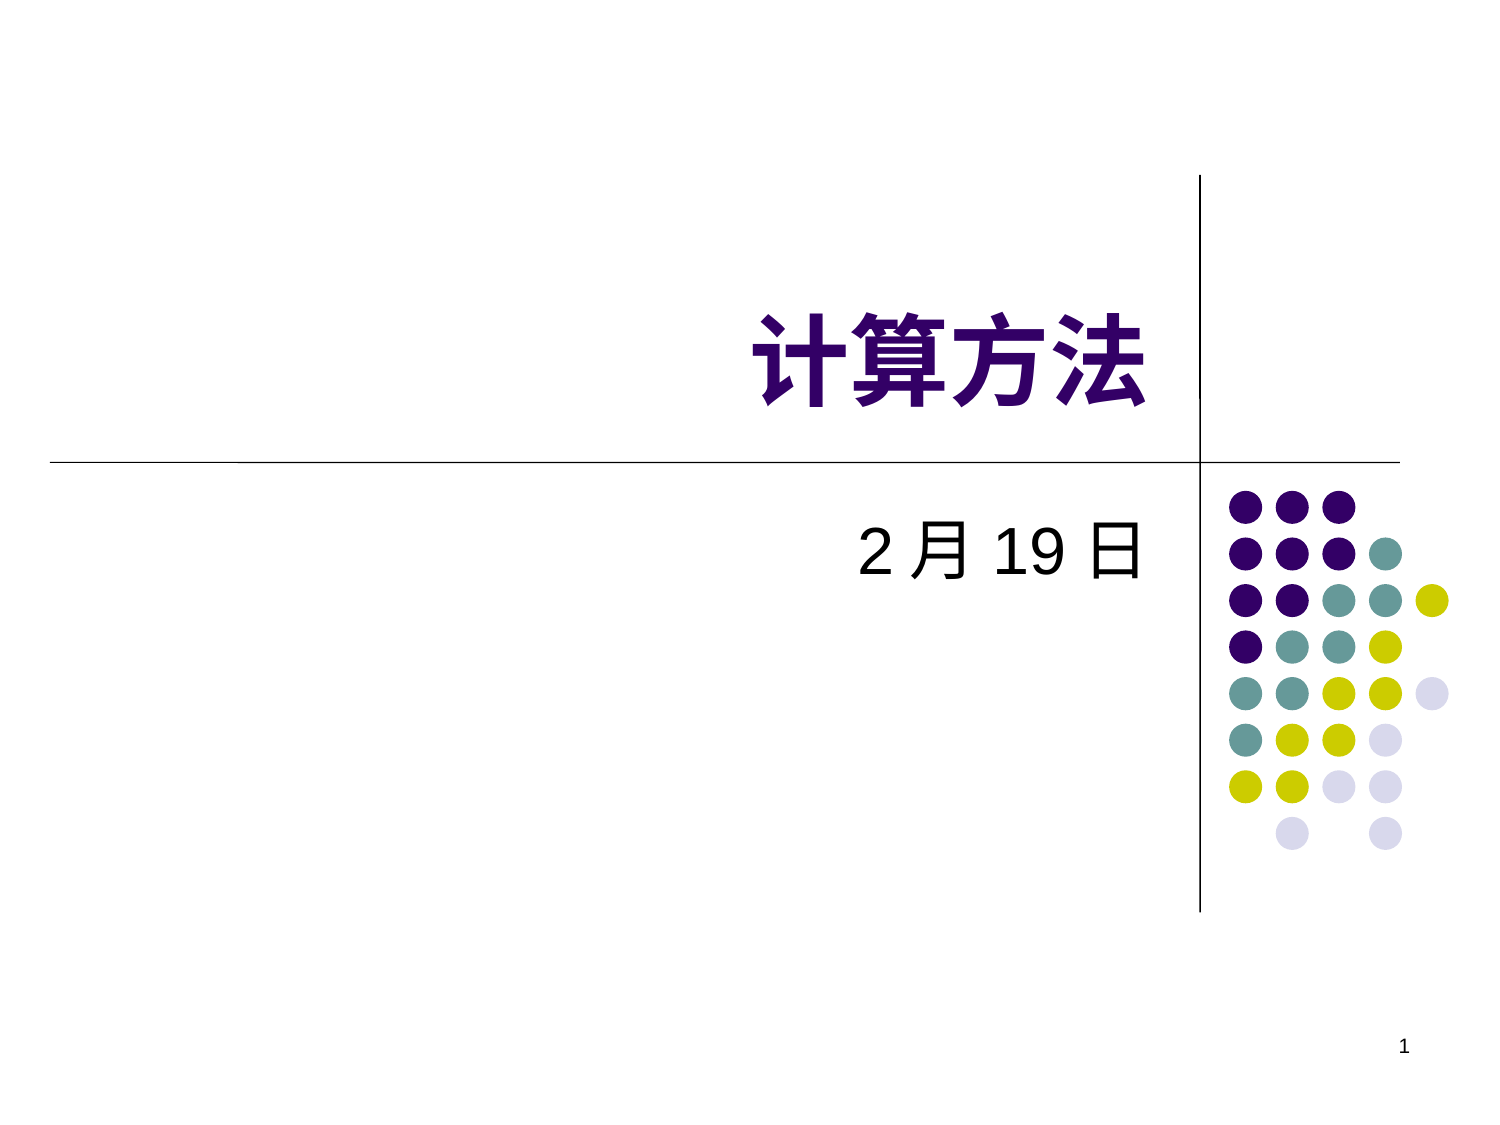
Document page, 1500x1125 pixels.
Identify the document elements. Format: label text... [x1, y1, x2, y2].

title 计算方法 [51, 76, 1165, 427]
slide_number 1 [1074, 1024, 1426, 1101]
subtitle 2月19日 [139, 500, 1165, 888]
